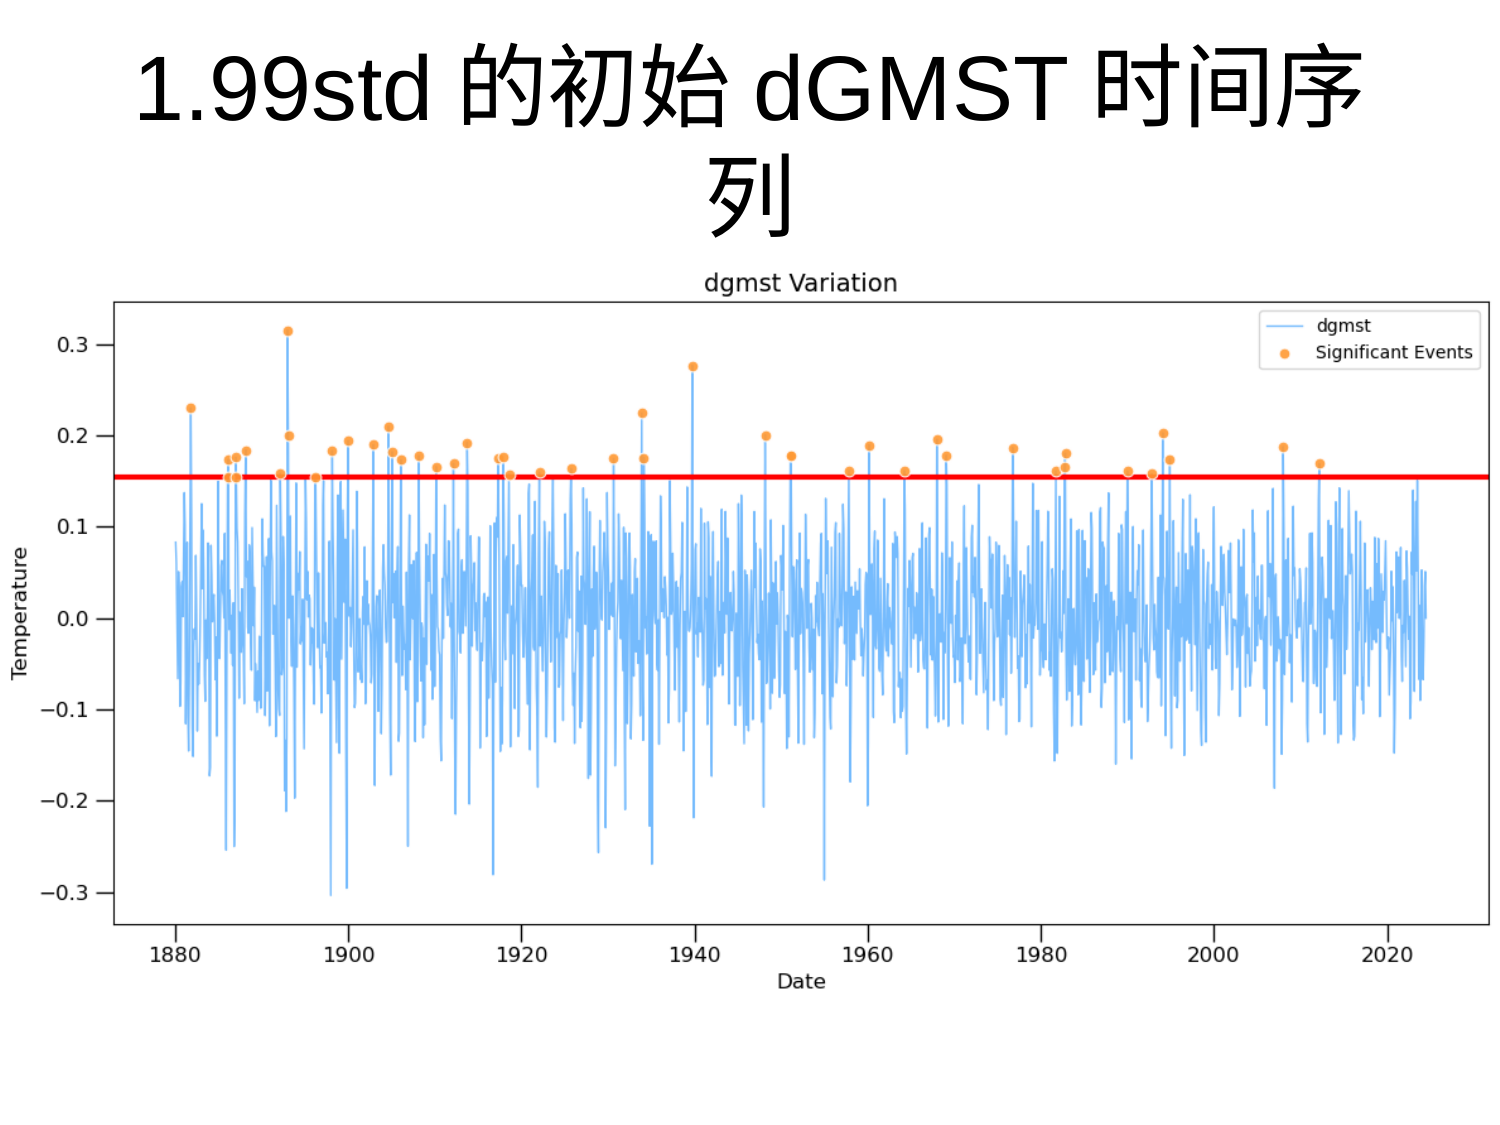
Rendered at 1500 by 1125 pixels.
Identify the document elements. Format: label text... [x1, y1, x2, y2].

picture [0, 260, 1500, 1005]
title 1.99std的初始dGMST时间序列 [75, 45, 1425, 233]
